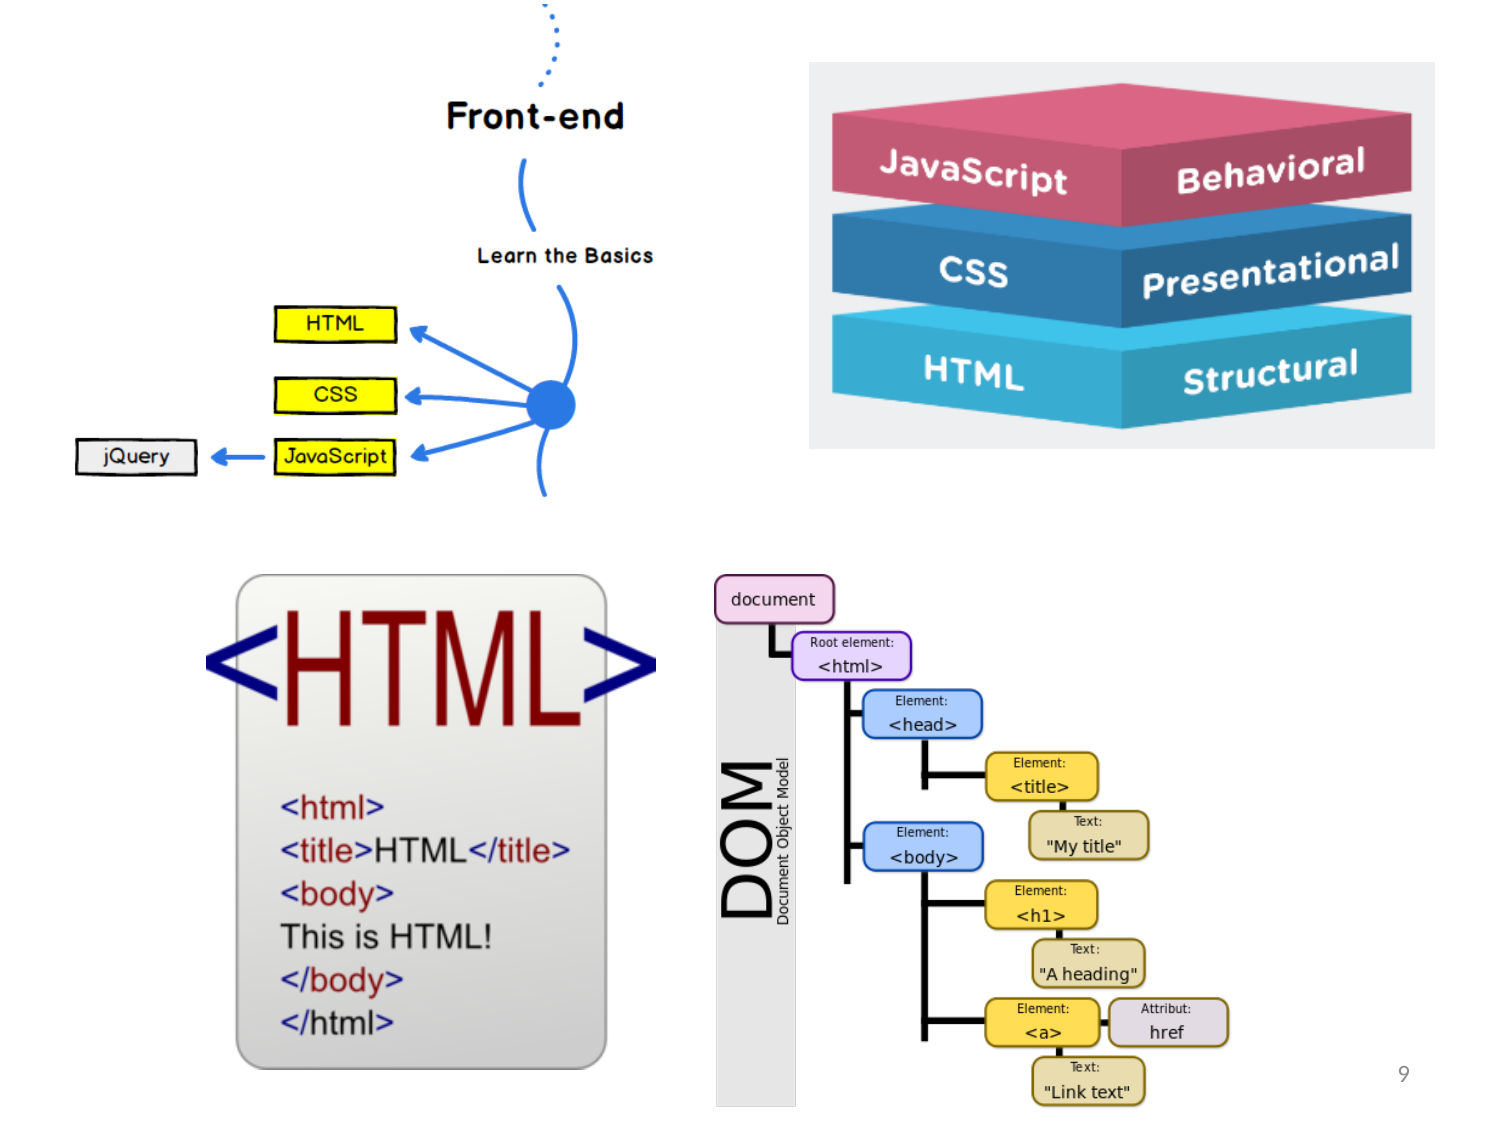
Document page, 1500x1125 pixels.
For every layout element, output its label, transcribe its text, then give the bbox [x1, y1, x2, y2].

picture [808, 62, 1435, 450]
picture [50, 3, 717, 508]
picture [206, 573, 656, 1070]
picture [714, 574, 1236, 1114]
slide_number 9 [1241, 1042, 1425, 1103]
